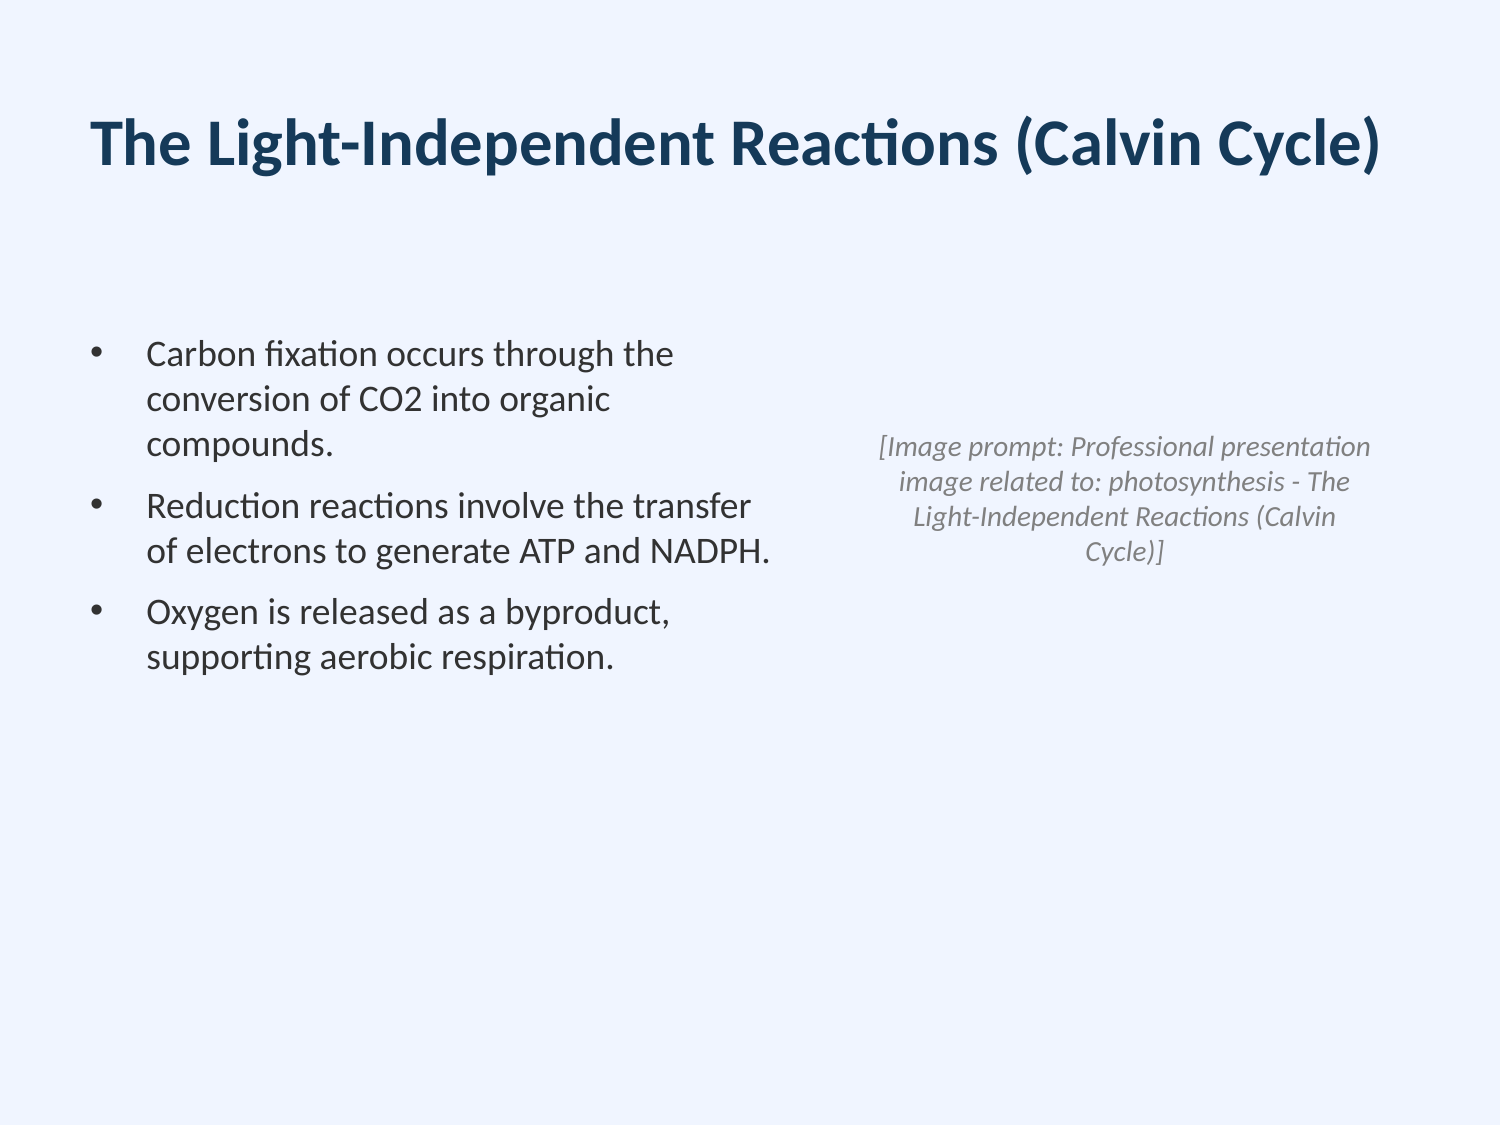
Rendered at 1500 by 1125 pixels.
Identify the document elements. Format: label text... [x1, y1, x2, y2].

list Carbon fixation occurs through the conversion of CO2 into organic compounds. Reduction reactions involve the transfer of electrons to generate ATP and NADPH. Oxygen is released as a byproduct, supporting aerobic respiration. [75, 224, 788, 900]
title The Light-Independent Reactions (Calvin Cycle) [75, 45, 1425, 233]
text_box [Image prompt: Professional presentation image related to: photosynthesis - The Light-Independent Reactions (Calvin Cycle)] [862, 374, 1388, 575]
